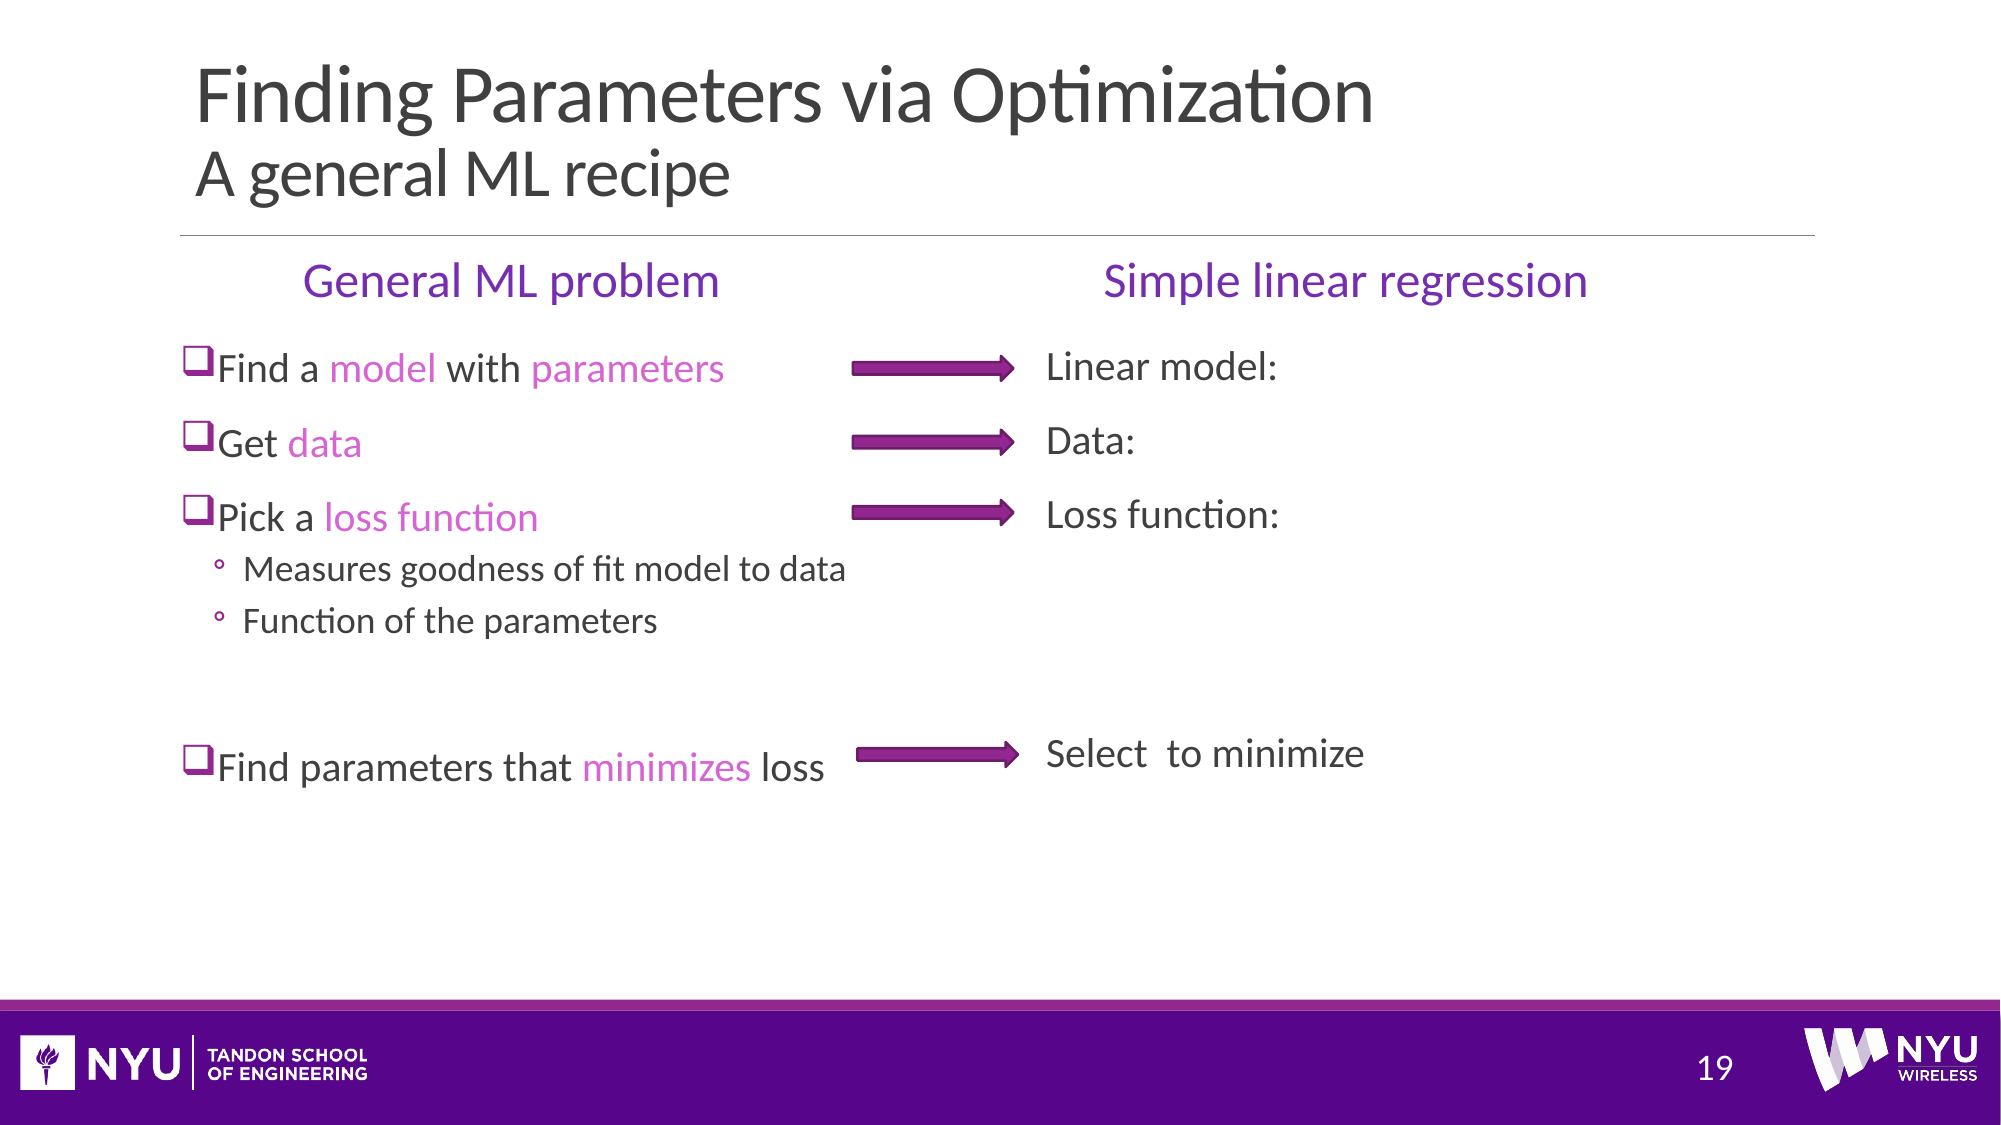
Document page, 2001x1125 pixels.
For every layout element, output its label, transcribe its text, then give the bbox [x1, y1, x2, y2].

text_box [851, 498, 1015, 527]
list Find a model with parameters Get data Pick a loss function Measures goodness of fit model to data Function of the parameters Find parameters that minimizes loss [180, 339, 892, 963]
text_box [856, 740, 1019, 769]
text_box [851, 354, 1015, 382]
text_box Simple linear regression [1088, 240, 1605, 316]
text_box General ML problem [288, 240, 736, 316]
slide_number 19 [1533, 1035, 1749, 1096]
title Finding Parameters via Optimization A general ML recipe [180, 47, 1830, 218]
text_box [851, 428, 1015, 456]
